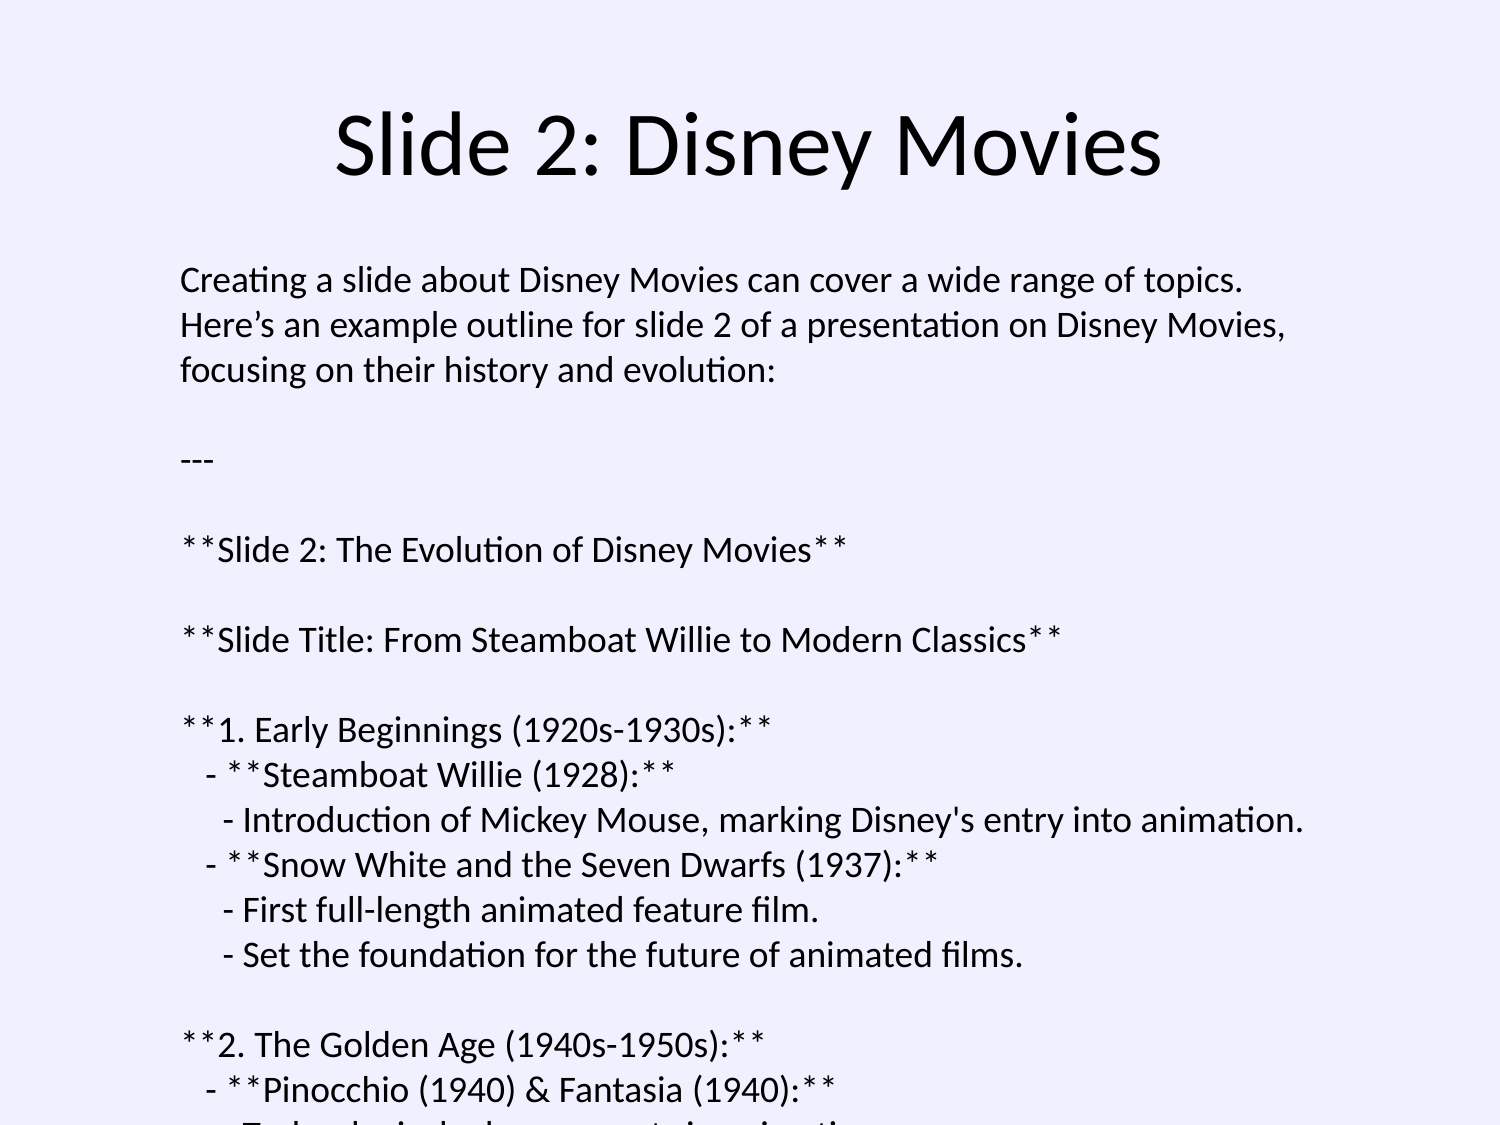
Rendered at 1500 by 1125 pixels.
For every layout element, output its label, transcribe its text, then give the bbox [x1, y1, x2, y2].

title Slide 2: Disney Movies [75, 45, 1425, 233]
text_box Creating a slide about Disney Movies can cover a wide range of topics. Here’s an example outline for slide 2 of a presentation on Disney Movies, focusing on their history and evolution: --- **Slide 2: The Evolution of Disney Movies** **Slide Title: From Steamboat Willie to Modern Classics** **1. Early Beginnings (1920s-1930s):** - **Steamboat Willie (1928):** - Introduction of Mickey Mouse, marking Disney's entry into animation. - **Snow White and the Seven Dwarfs (1937):** - First full-length animated feature film. - Set the foundation for the future of animated films. **2. The Golden Age (1940s-1950s):** - **Pinocchio (1940) & Fantasia (1940):** - Technological advancements in animation. - **Cinderella (1950):** - Defined the fairy-tale formula for Disney. - Growth of iconic, timeless storytelling. **3. Wilderness Years (1960s-1970s):** - Transition and experimentation with different styles. - Notable films: **The Jungle Book (1967)**, Walt Disney's last project. **4. The Renaissance Era (1980s-1990s):** - Revival of Disney's animation success. - Key Films: **The Little Mermaid (1989)**, **Beauty and the Beast (1991)**, **The Lion King (1994)** - Critical and commercial resurgence. **5. Digital Revolution (2000s-Present):** - Incorporation of CGI and partnerships with Pixar. - Modern Classics: **Frozen (2013)**, **Zootopia (2016)**, **Moana (2016)** - Emphasis on diverse storytelling and innovation in animation technology. **Visual Content:** - Timeline of significant Disney movies across the decades. - Images of iconic movie posters or key characters representing each era. **Key Takeaway:** - Disney's ability to adapt and innovate has solidified its legacy as a leader in animation, continually evolving to captivate global audiences through every era. --- This outline provides a chronological overview of Disney movies, highlighting key milestones and shifts in animation techniques and storytelling approaches. Adjust according to the specific focus or length constraints of your presentation. [149, 224, 1350, 1125]
